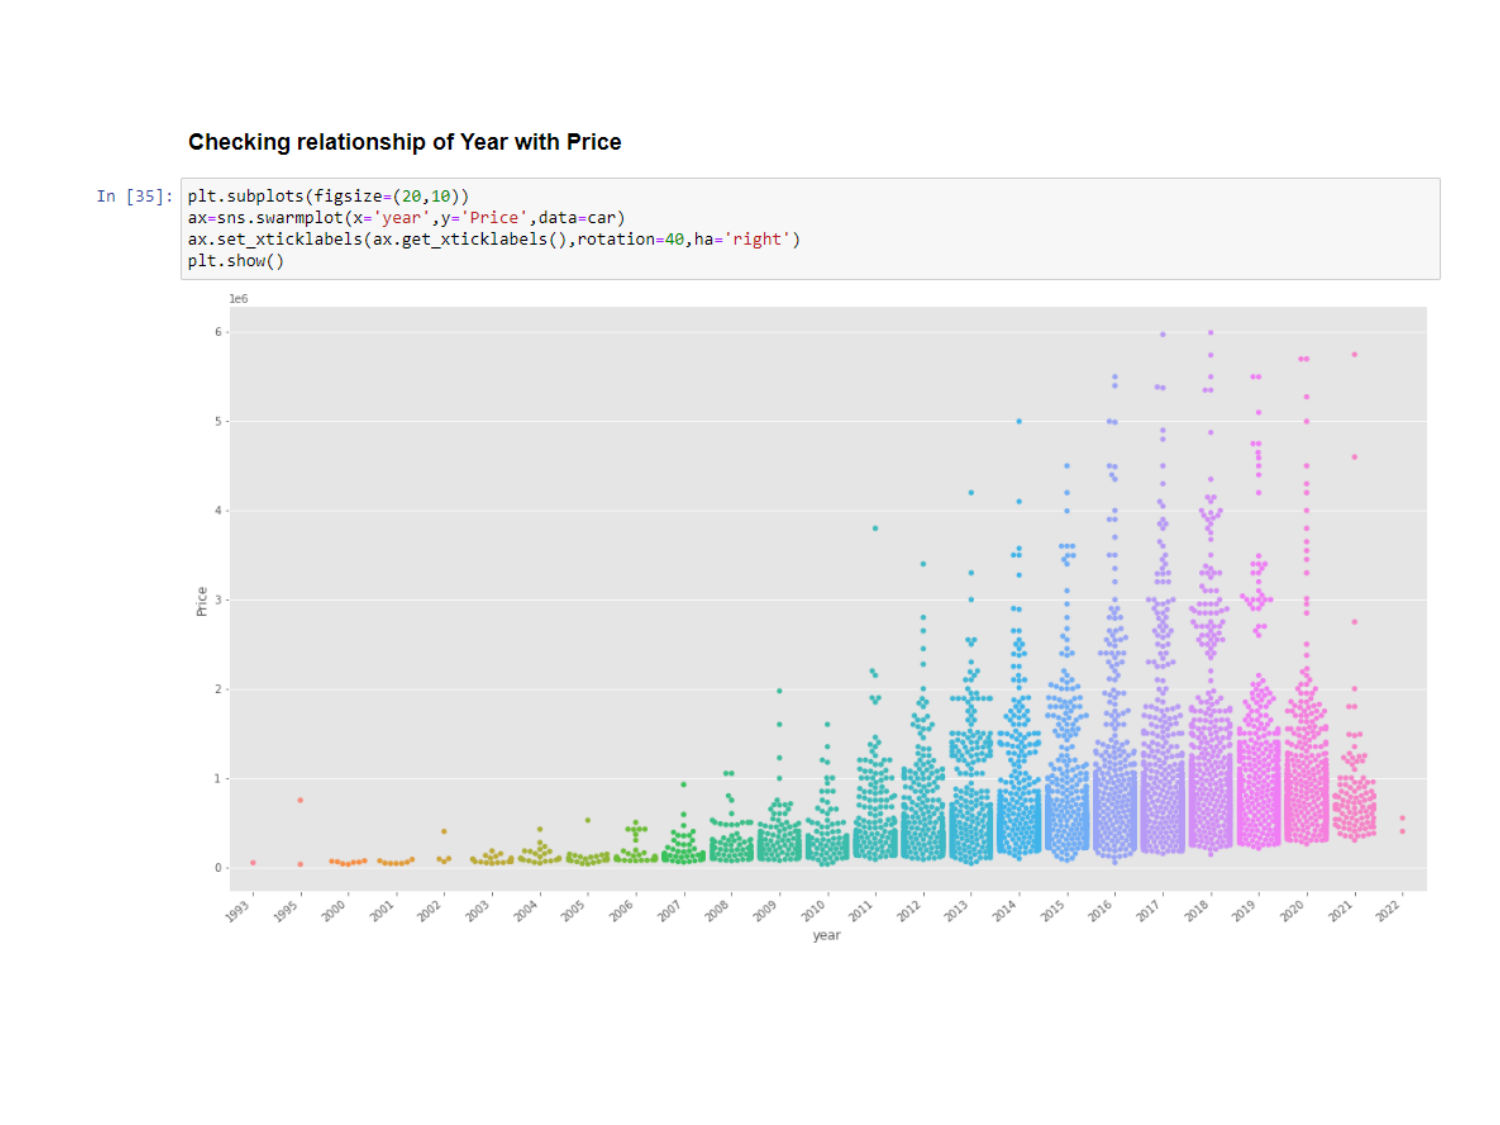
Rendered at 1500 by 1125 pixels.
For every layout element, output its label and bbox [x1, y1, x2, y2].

list [44, 89, 1456, 986]
